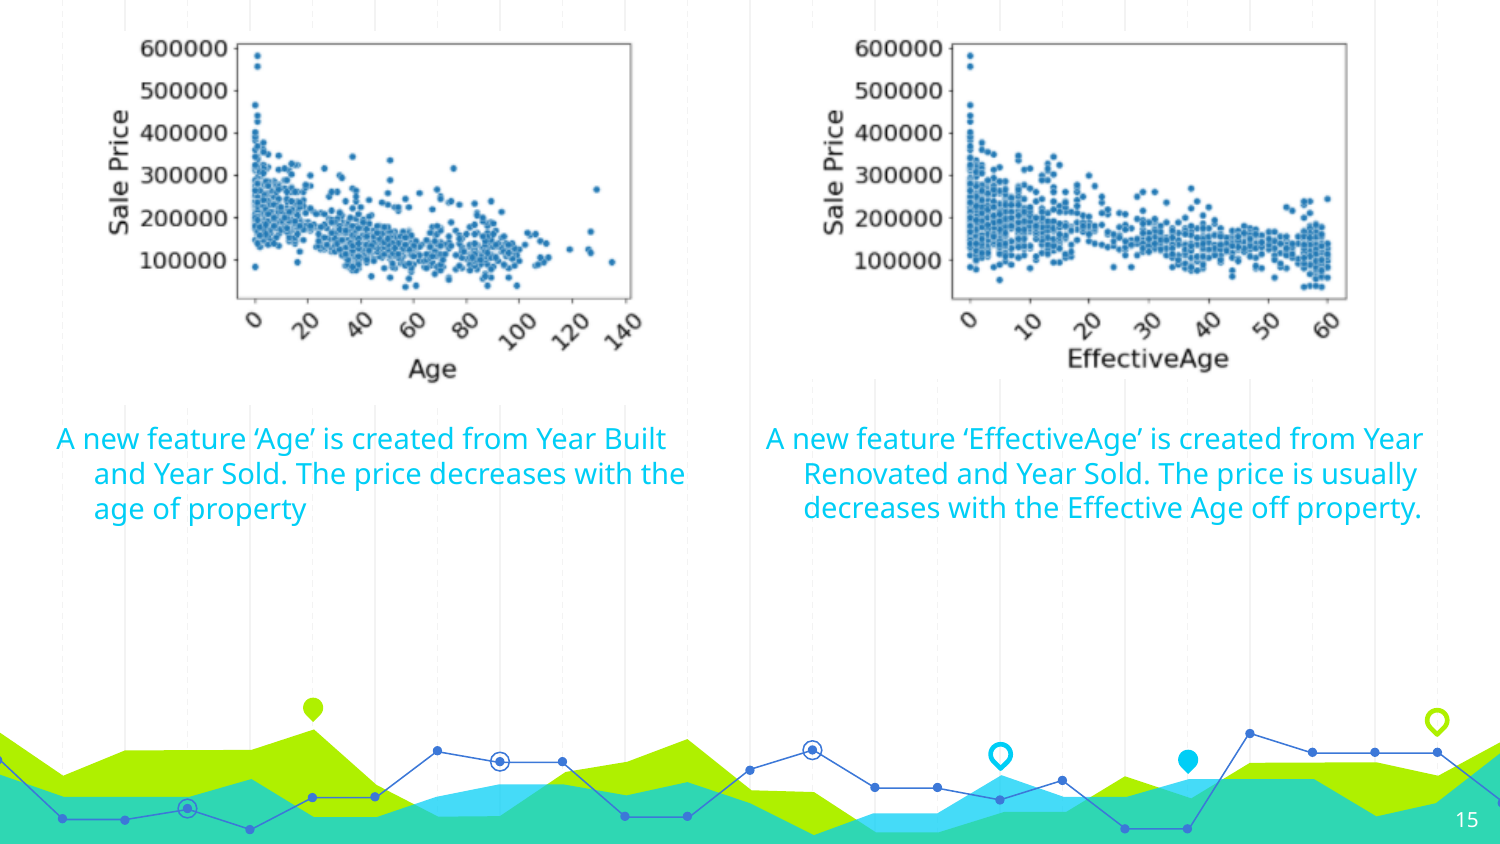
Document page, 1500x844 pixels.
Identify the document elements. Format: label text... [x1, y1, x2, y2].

slide_number 15 [1403, 791, 1494, 844]
list A new feature ‘Age’ is created from Year Built and Year Sold. The price decreases with the age of property [3, 405, 713, 825]
text_box A new feature ‘EffectiveAge’ is created from Year Renovated and Year Sold. The price is usually decreases with the Effective Age off property. [713, 404, 1449, 825]
picture [803, 31, 1359, 379]
picture [93, 31, 650, 406]
